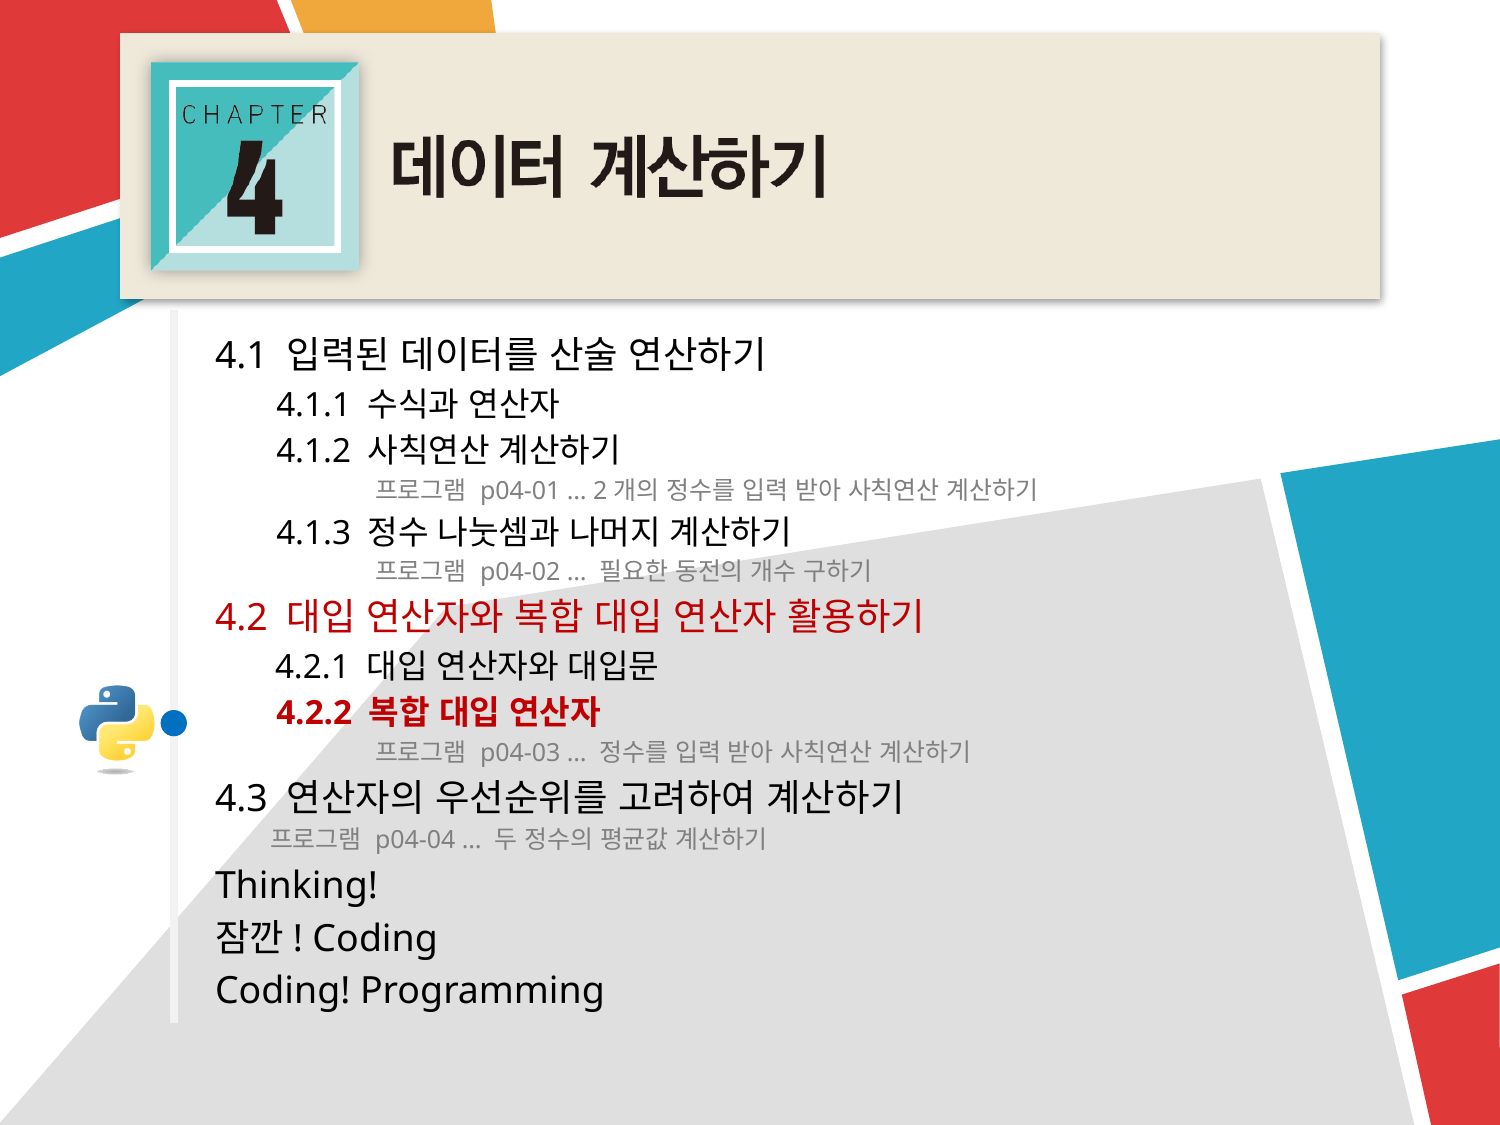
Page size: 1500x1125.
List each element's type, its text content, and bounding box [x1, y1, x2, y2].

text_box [79, 684, 187, 775]
subtitle 4.1 입력된 데이터를 산술 연산하기 4.1.1 수식과 연산자 4.1.2 사칙연산 계산하기 프로그램 p04-01 … 2개의 정수를 입력 받아 사칙연산 계산하기 4.1.3 정수 나눗셈과 나머지 계산하기 프로그램 p04-02 … 필요한 동전의 개수 구하기 4.2 대입 연산자와 복합 대입 연산자 활용하기 4.2.1 대입 연산자와 대입문 4.2.2 복합 대입 연산자 프로그램 p04-03 … 정수를 입력 받아 사칙연산 계산하기 4.3 연산자의 우선순위를 고려하여 계산하기 프로그램 p04-04 … 두 정수의 평균값 계산하기 Thinking! 잠깐! Coding Coding! Programming [200, 323, 1459, 1092]
picture [120, 33, 1380, 300]
